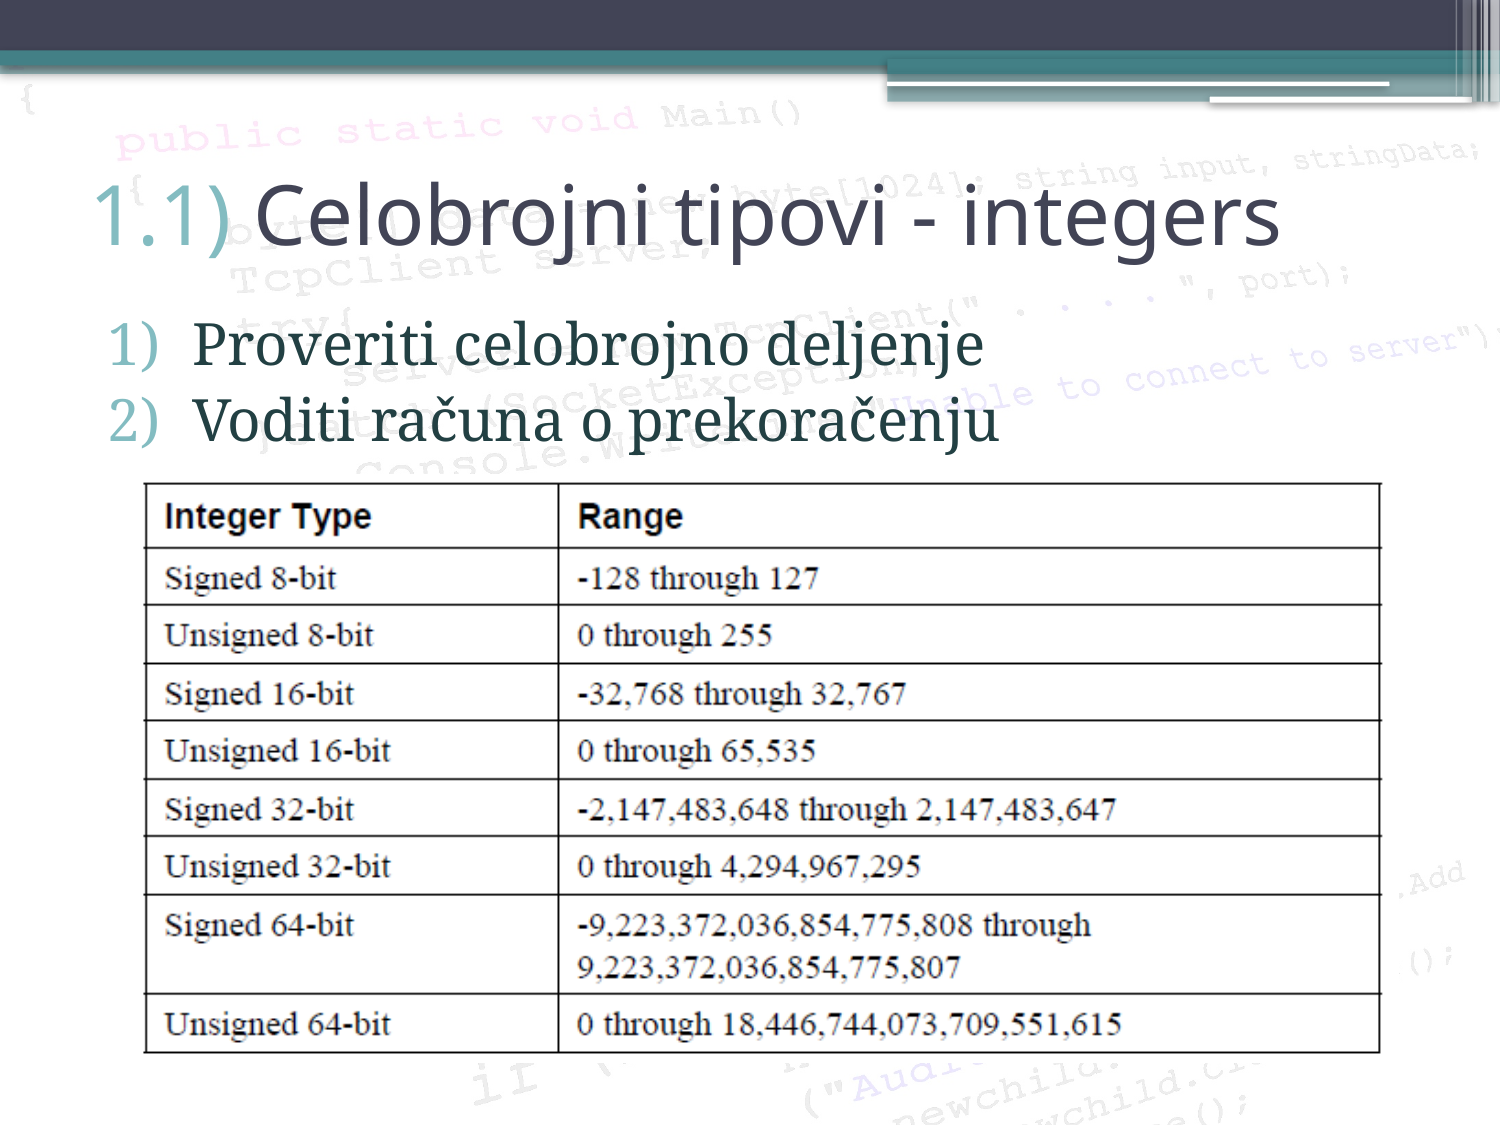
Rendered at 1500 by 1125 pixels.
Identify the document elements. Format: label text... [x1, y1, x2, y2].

picture [0, 74, 1500, 1125]
list Proveriti celobrojno deljenje Voditi računa o prekoračenju [75, 299, 1425, 1088]
title 1.1) Celobrojni tipovi - integers [75, 125, 1425, 299]
